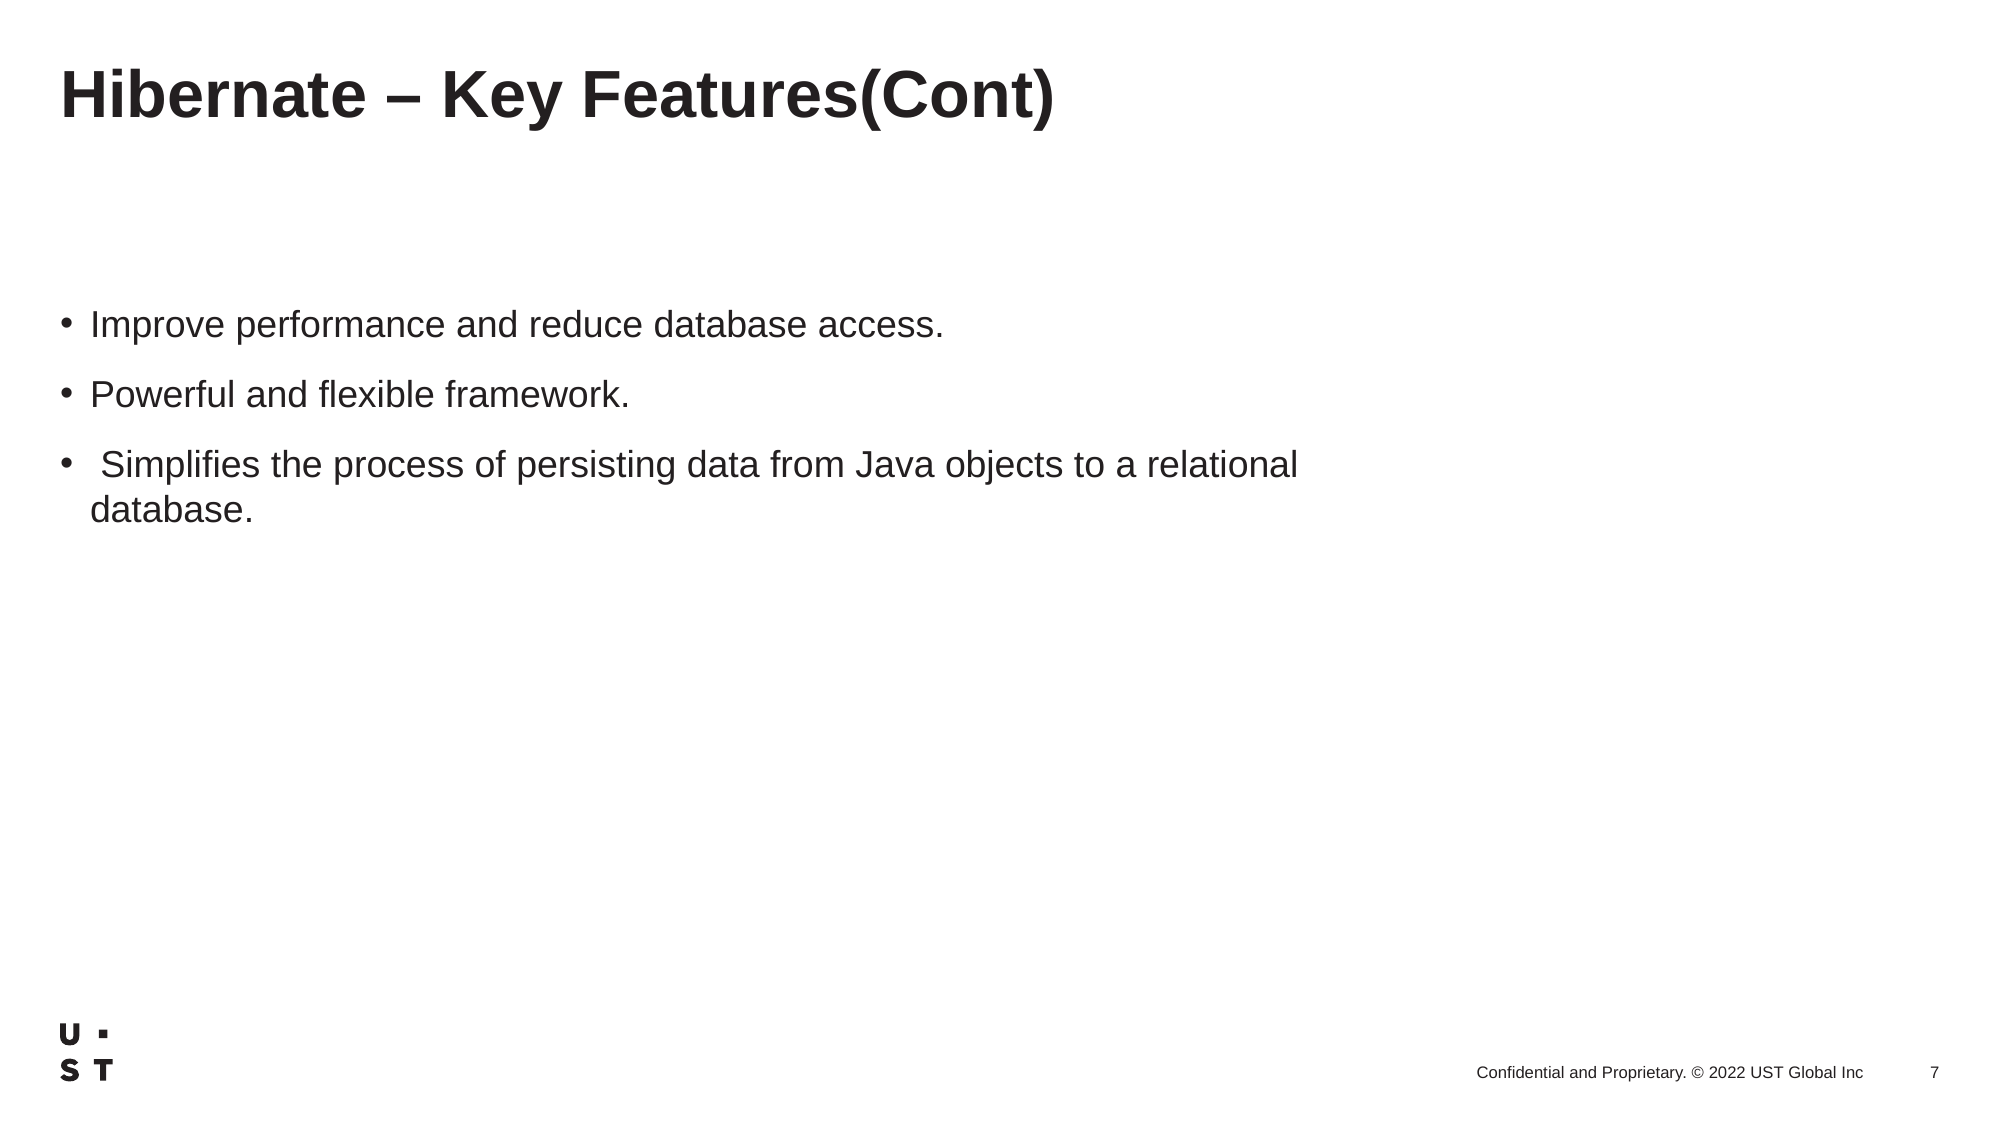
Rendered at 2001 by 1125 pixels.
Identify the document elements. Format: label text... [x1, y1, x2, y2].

title Hibernate – Key Features(Cont) [60, 60, 1940, 210]
list Improve performance and reduce database access. Powerful and flexible framework. Simplifies the process of persisting data from Java objects to a relational database. [60, 299, 1455, 998]
